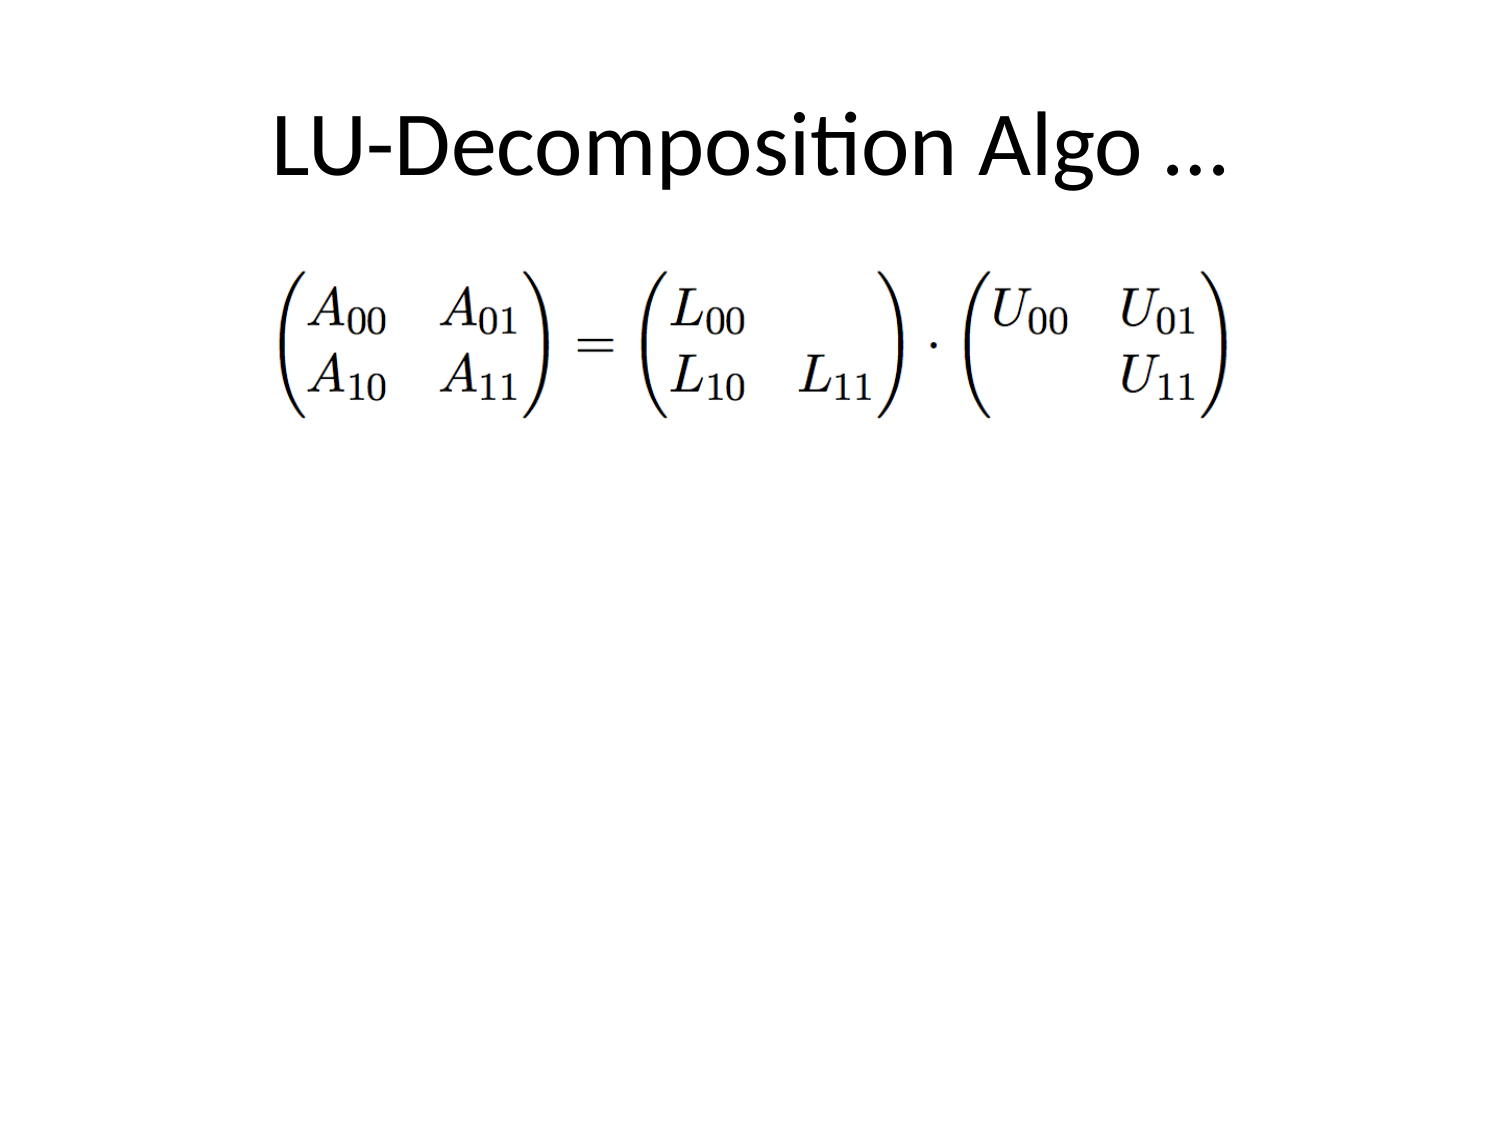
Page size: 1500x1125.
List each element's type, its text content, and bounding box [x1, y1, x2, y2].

picture [262, 259, 1238, 440]
title LU-Decomposition Algo … [75, 45, 1425, 233]
